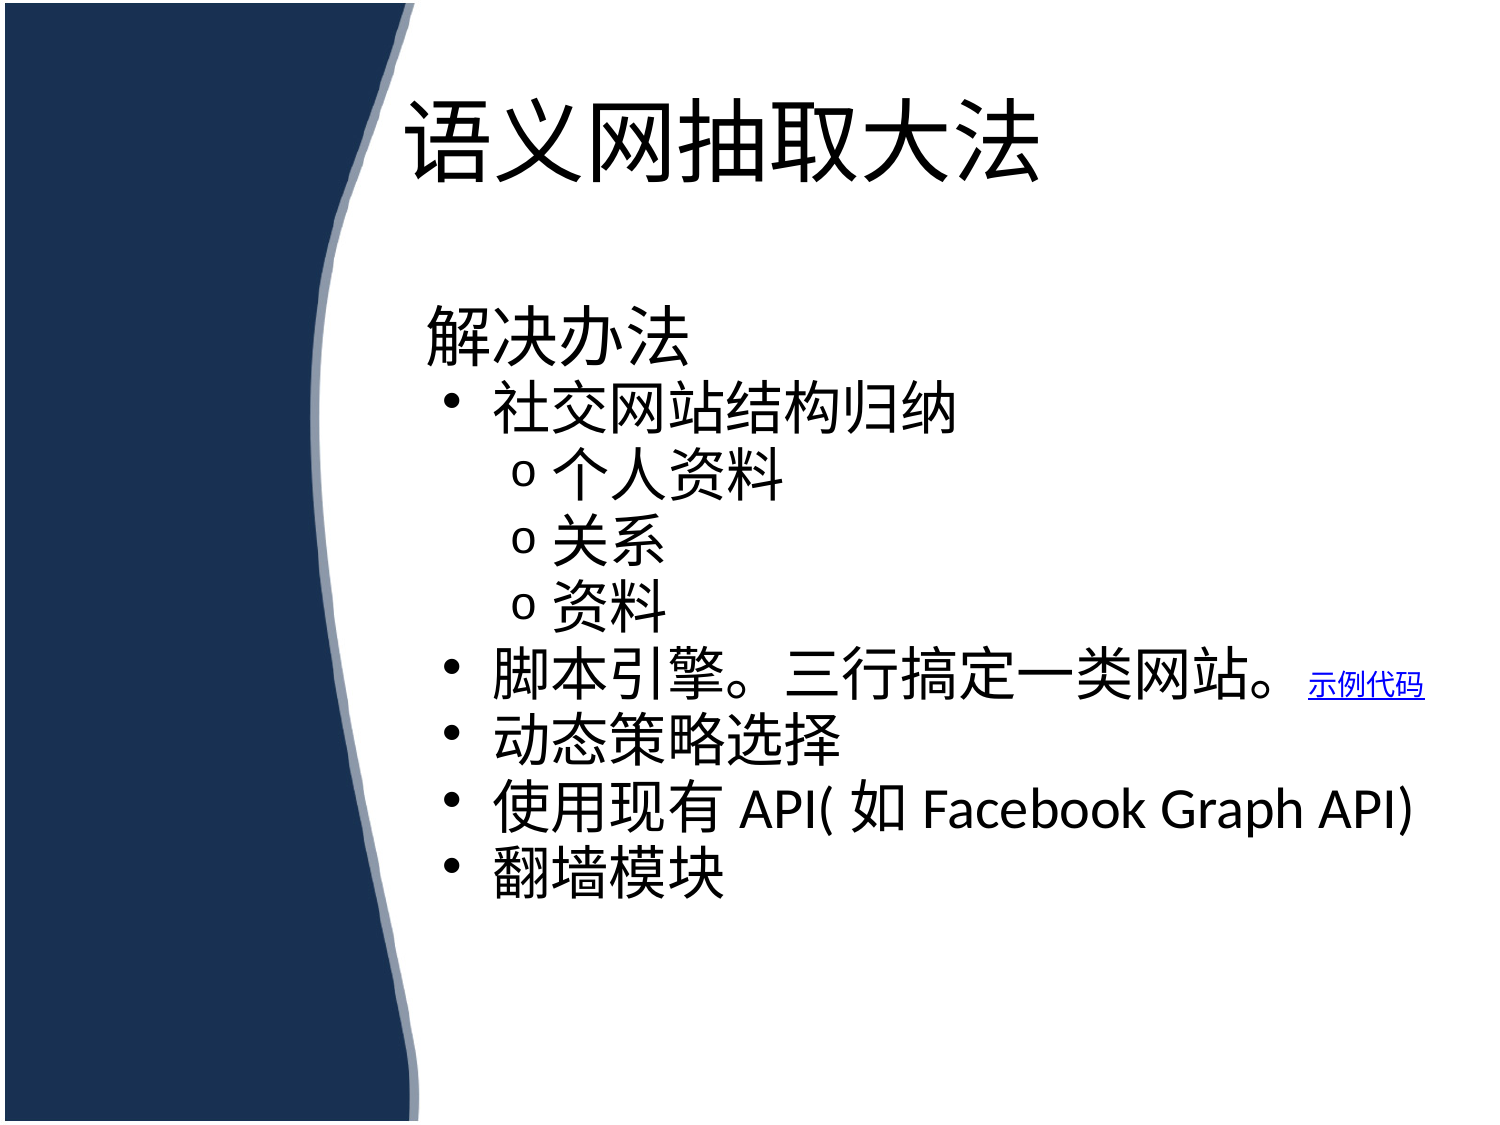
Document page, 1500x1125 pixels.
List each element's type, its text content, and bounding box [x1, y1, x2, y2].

picture [0, 0, 1500, 1125]
title 语义网抽取大法 [386, 44, 1426, 233]
list 解决办法 社交网站结构归纳 个人资料 关系 资料 脚本引擎。三行搞定一类网站。示例代码 动态策略选择 使用现有API(如Facebook Graph API) 翻墙模块 [409, 292, 1454, 1006]
